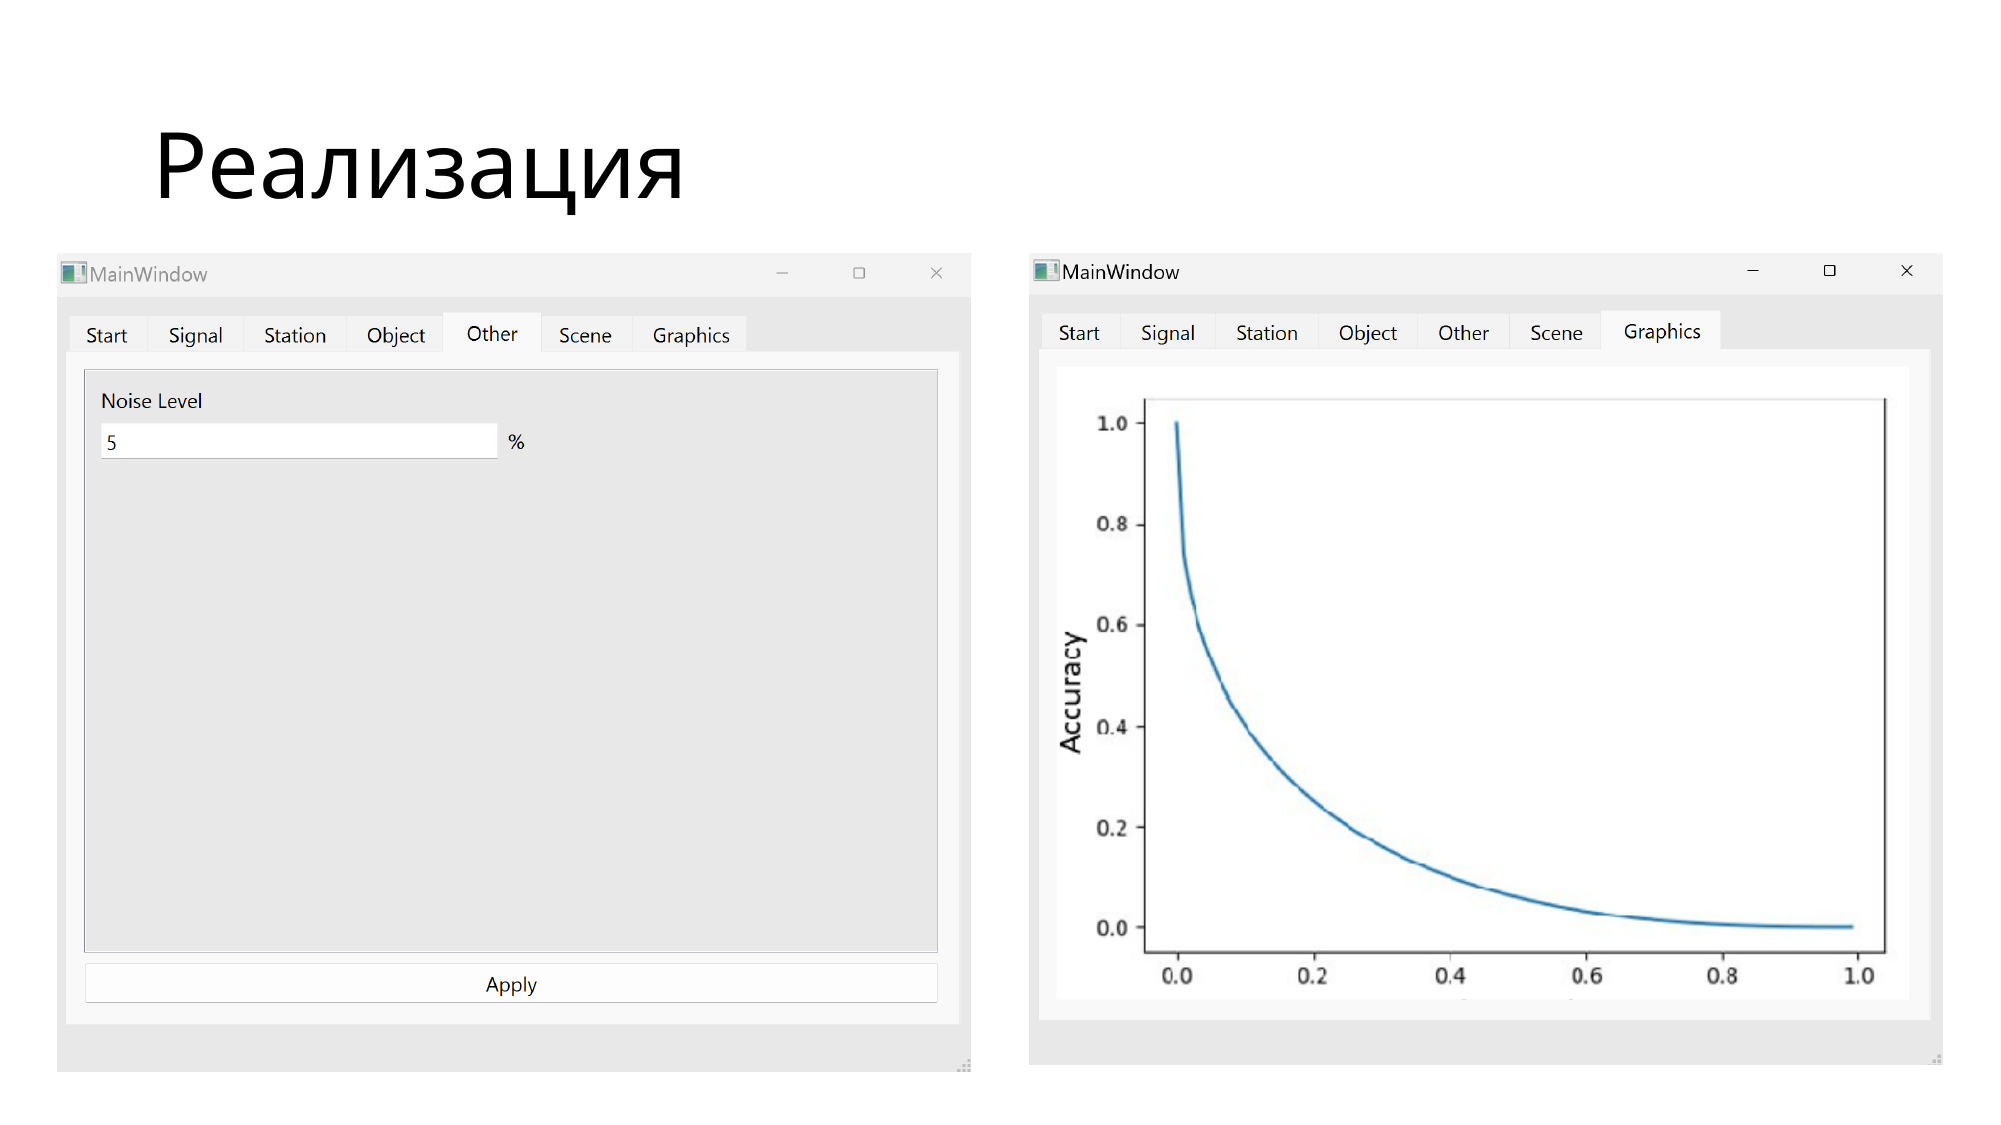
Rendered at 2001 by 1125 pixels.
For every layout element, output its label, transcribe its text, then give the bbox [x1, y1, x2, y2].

title Реализация [137, 59, 1863, 278]
picture [57, 253, 971, 1072]
picture [1029, 253, 1943, 1065]
